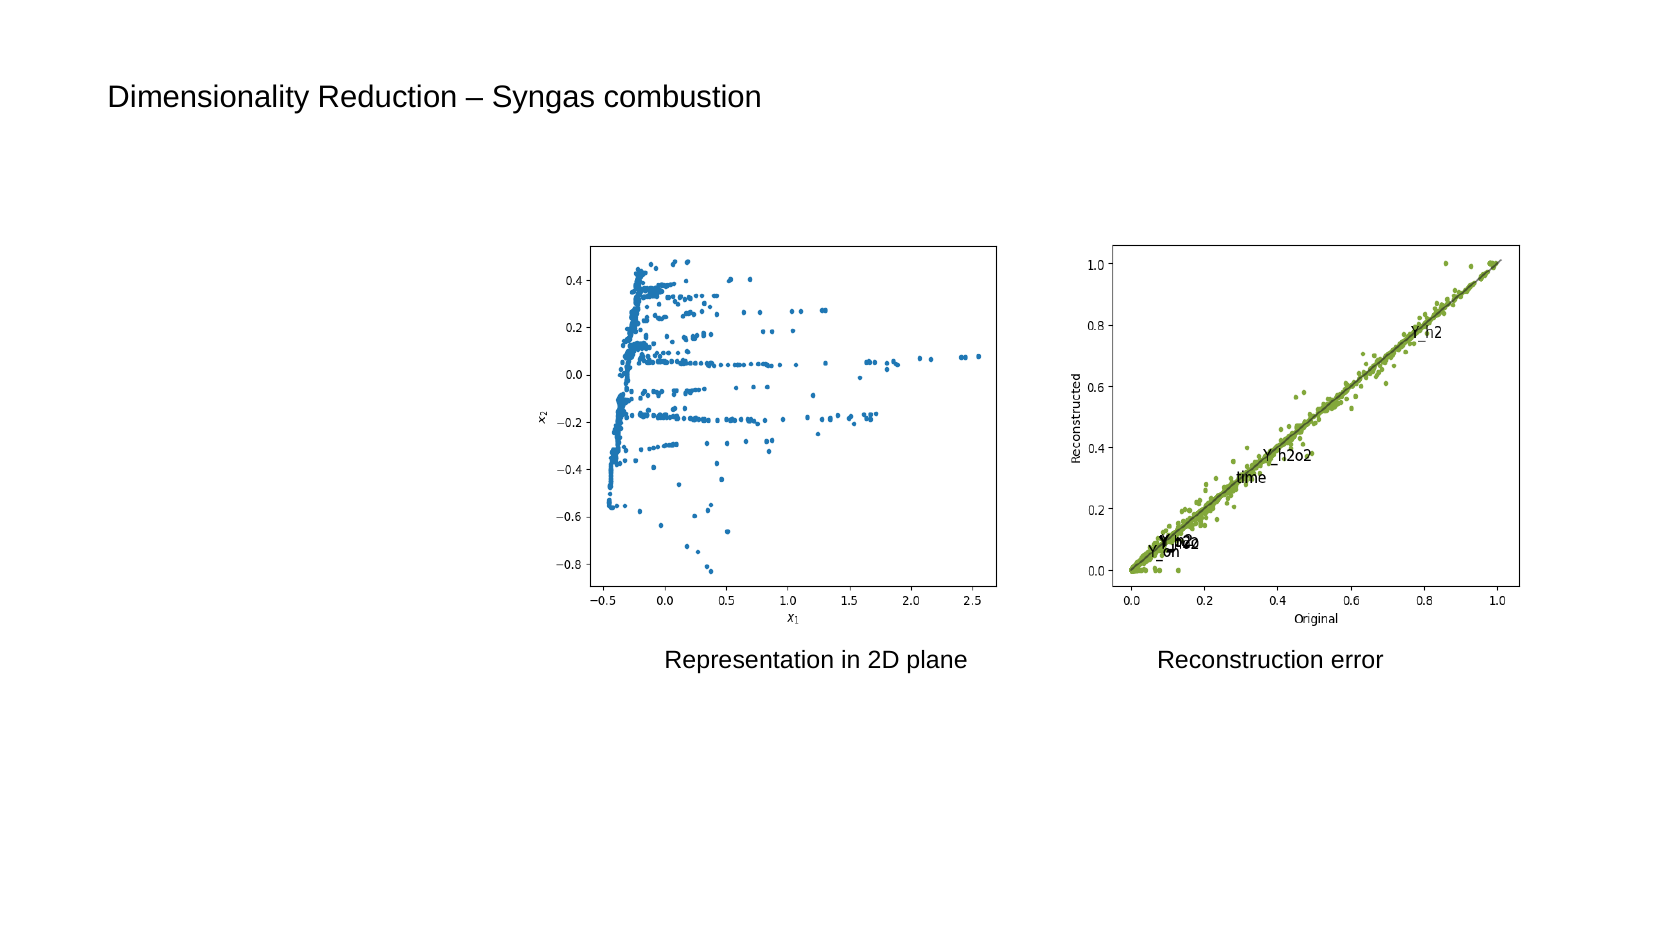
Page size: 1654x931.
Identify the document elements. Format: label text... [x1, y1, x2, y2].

text_box Representation in 2D plane [649, 643, 984, 680]
text_box Reconstruction error [1142, 643, 1400, 680]
picture [530, 235, 1005, 635]
text_box Dimensionality Reduction – Syngas combustion [92, 68, 975, 118]
picture [1062, 235, 1527, 634]
